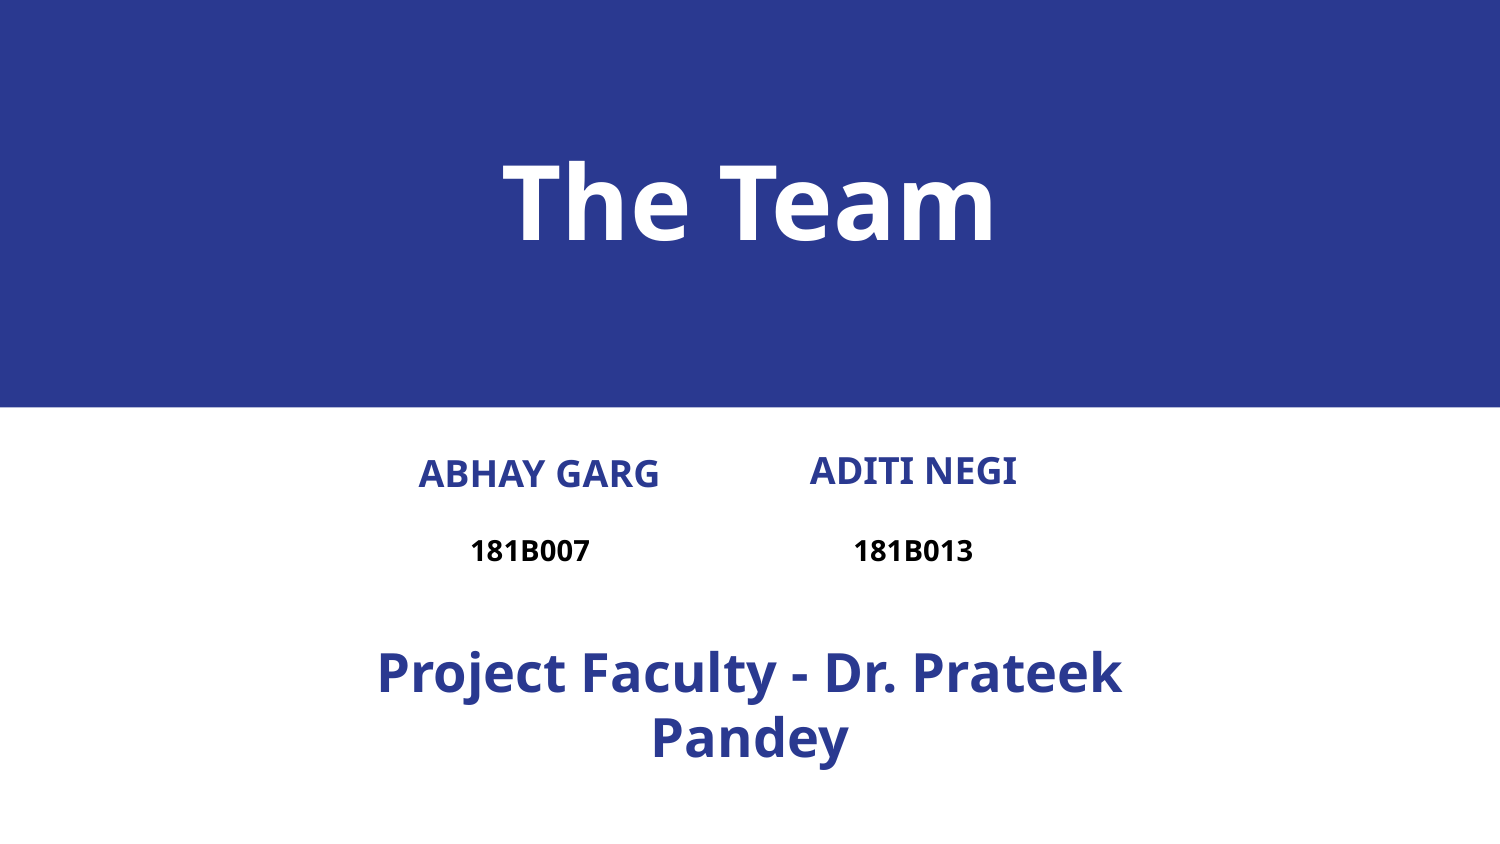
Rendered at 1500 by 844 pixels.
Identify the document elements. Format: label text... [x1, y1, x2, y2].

text_box 181B013 [796, 517, 1031, 570]
title ABHAY GARG [373, 415, 706, 511]
title ADITI NEGI [747, 411, 1080, 507]
text_box [0, 0, 1500, 408]
text_box [510, 679, 880, 731]
text_box Project Faculty - Dr. Prateek Pandey [261, 623, 1239, 743]
text_box 181B007 [413, 517, 647, 570]
title The Team [51, 120, 1449, 287]
